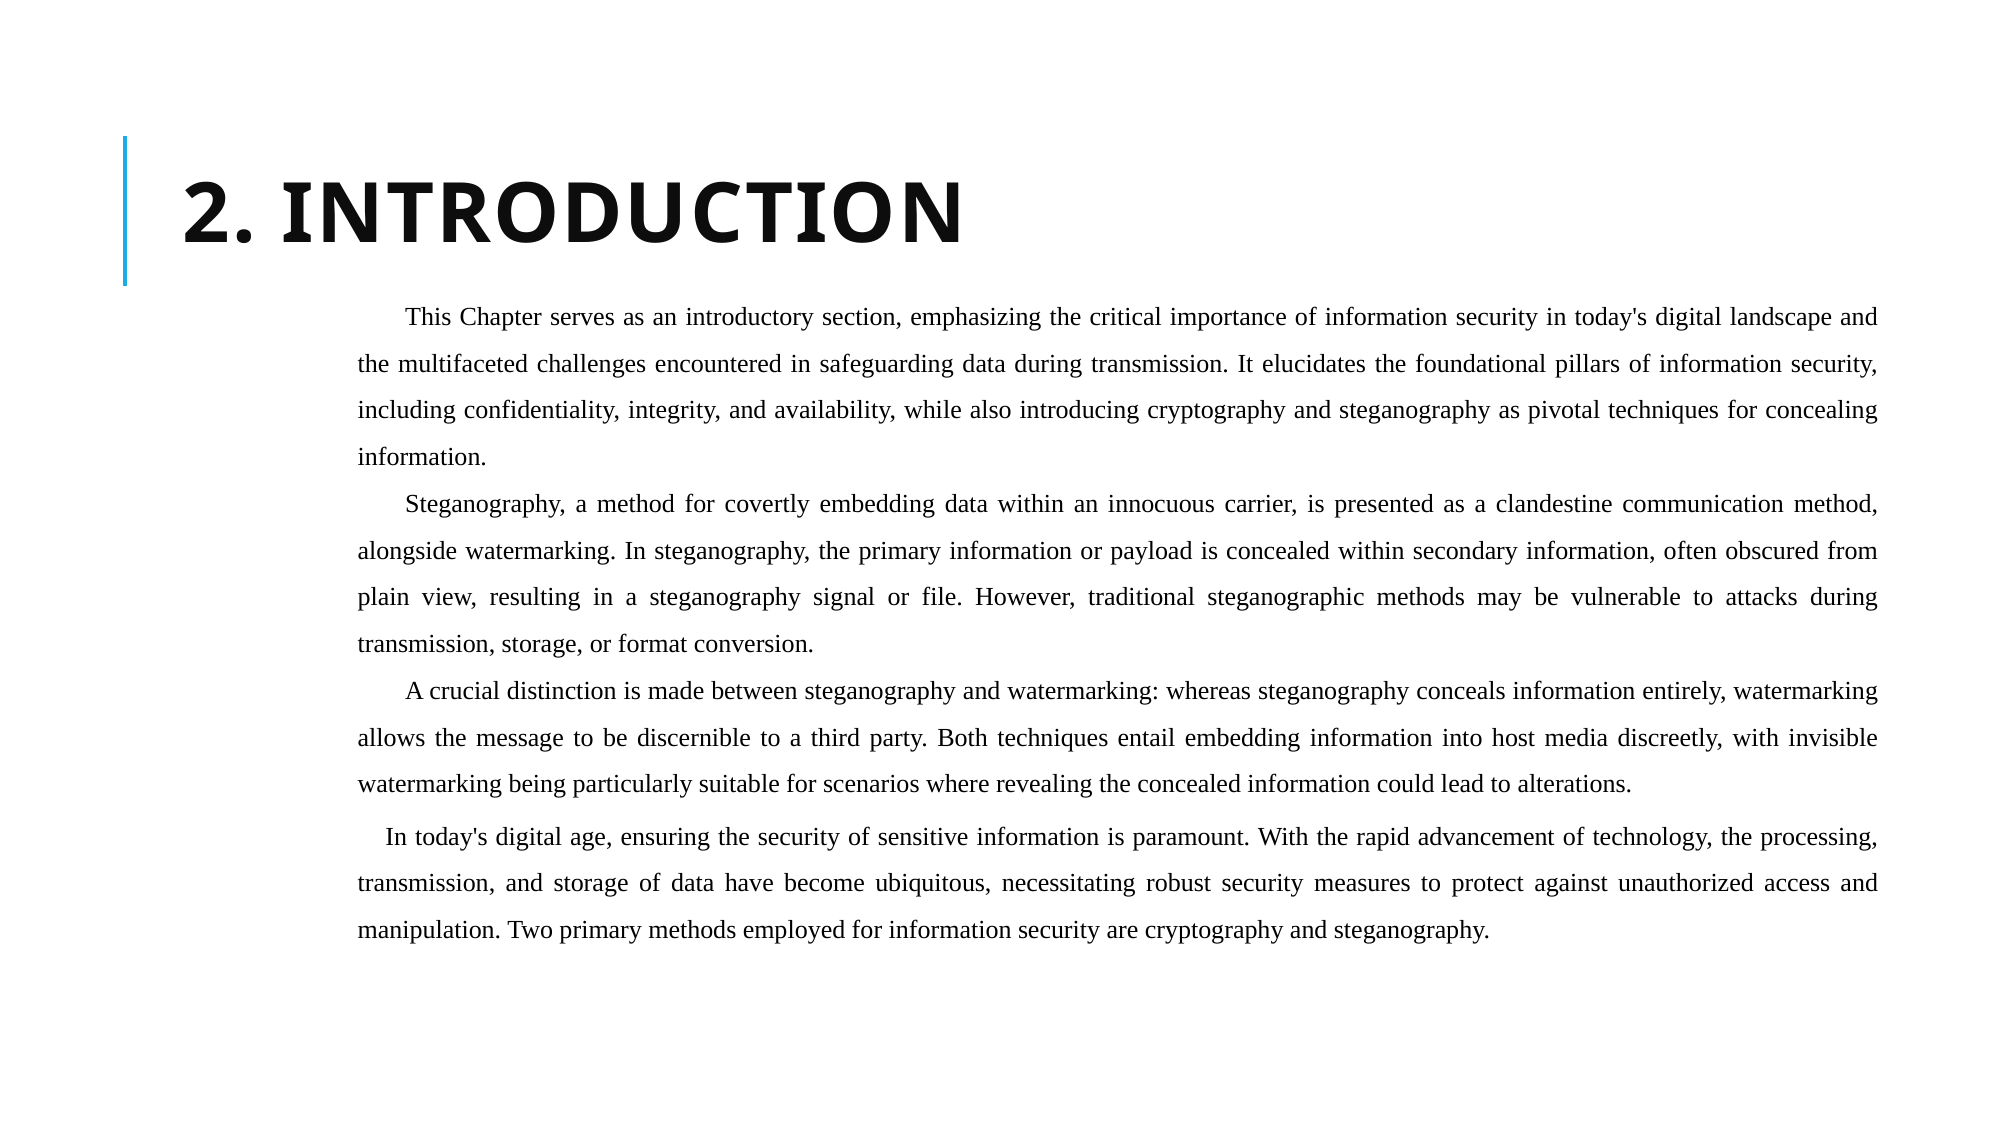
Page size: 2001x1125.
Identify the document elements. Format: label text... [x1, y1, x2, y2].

title 2. Introduction [168, 96, 1763, 342]
list This Chapter serves as an introductory section, emphasizing the critical importance of information security in today's digital landscape and the multifaceted challenges encountered in safeguarding data during transmission. It elucidates the foundational pillars of information security, including confidentiality, integrity, and availability, while also introducing cryptography and steganography as pivotal techniques for concealing information. Steganography, a method for covertly embedding data within an innocuous carrier, is presented as a clandestine communication method, alongside watermarking. In steganography, the primary information or payload is concealed within secondary information, often obscured from plain view, resulting in a steganography signal or file. However, traditional steganographic methods may be vulnerable to attacks during transmission, storage, or format conversion. A crucial distinction is made between steganography and watermarking: whereas steganography conceals information entirely, watermarking allows the message to be discernible to a third party. Both techniques entail embedding information into host media discreetly, with invisible watermarking being particularly suitable for scenarios where revealing the concealed information could lead to alterations. In today's digital age, ensuring the security of sensitive information is paramount. With the rapid advancement of technology, the processing, transmission, and storage of data have become ubiquitous, necessitating robust security measures to protect against unauthorized access and manipulation. Two primary methods employed for information security are cryptography and steganography. [279, 276, 1888, 1010]
